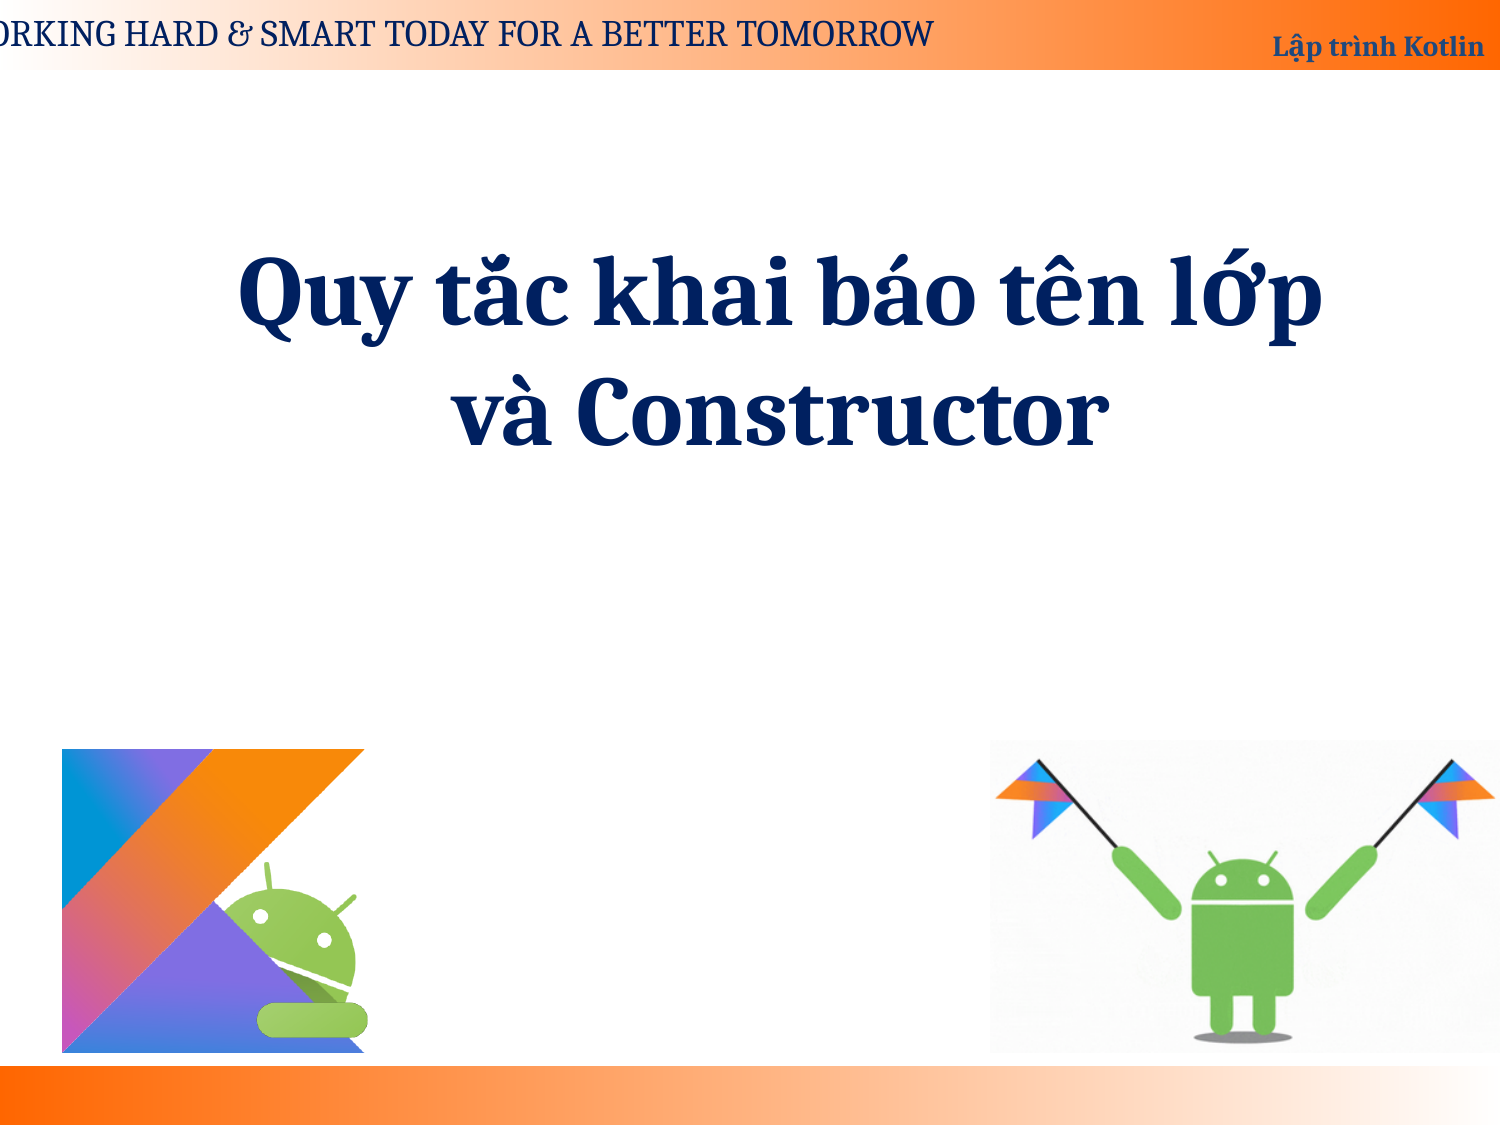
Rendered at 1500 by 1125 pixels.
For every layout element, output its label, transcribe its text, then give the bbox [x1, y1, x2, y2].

picture [62, 749, 369, 1053]
picture [990, 739, 1500, 1053]
text_box Quy tắc khai báo tên lớp và Constructor [187, 237, 1375, 454]
